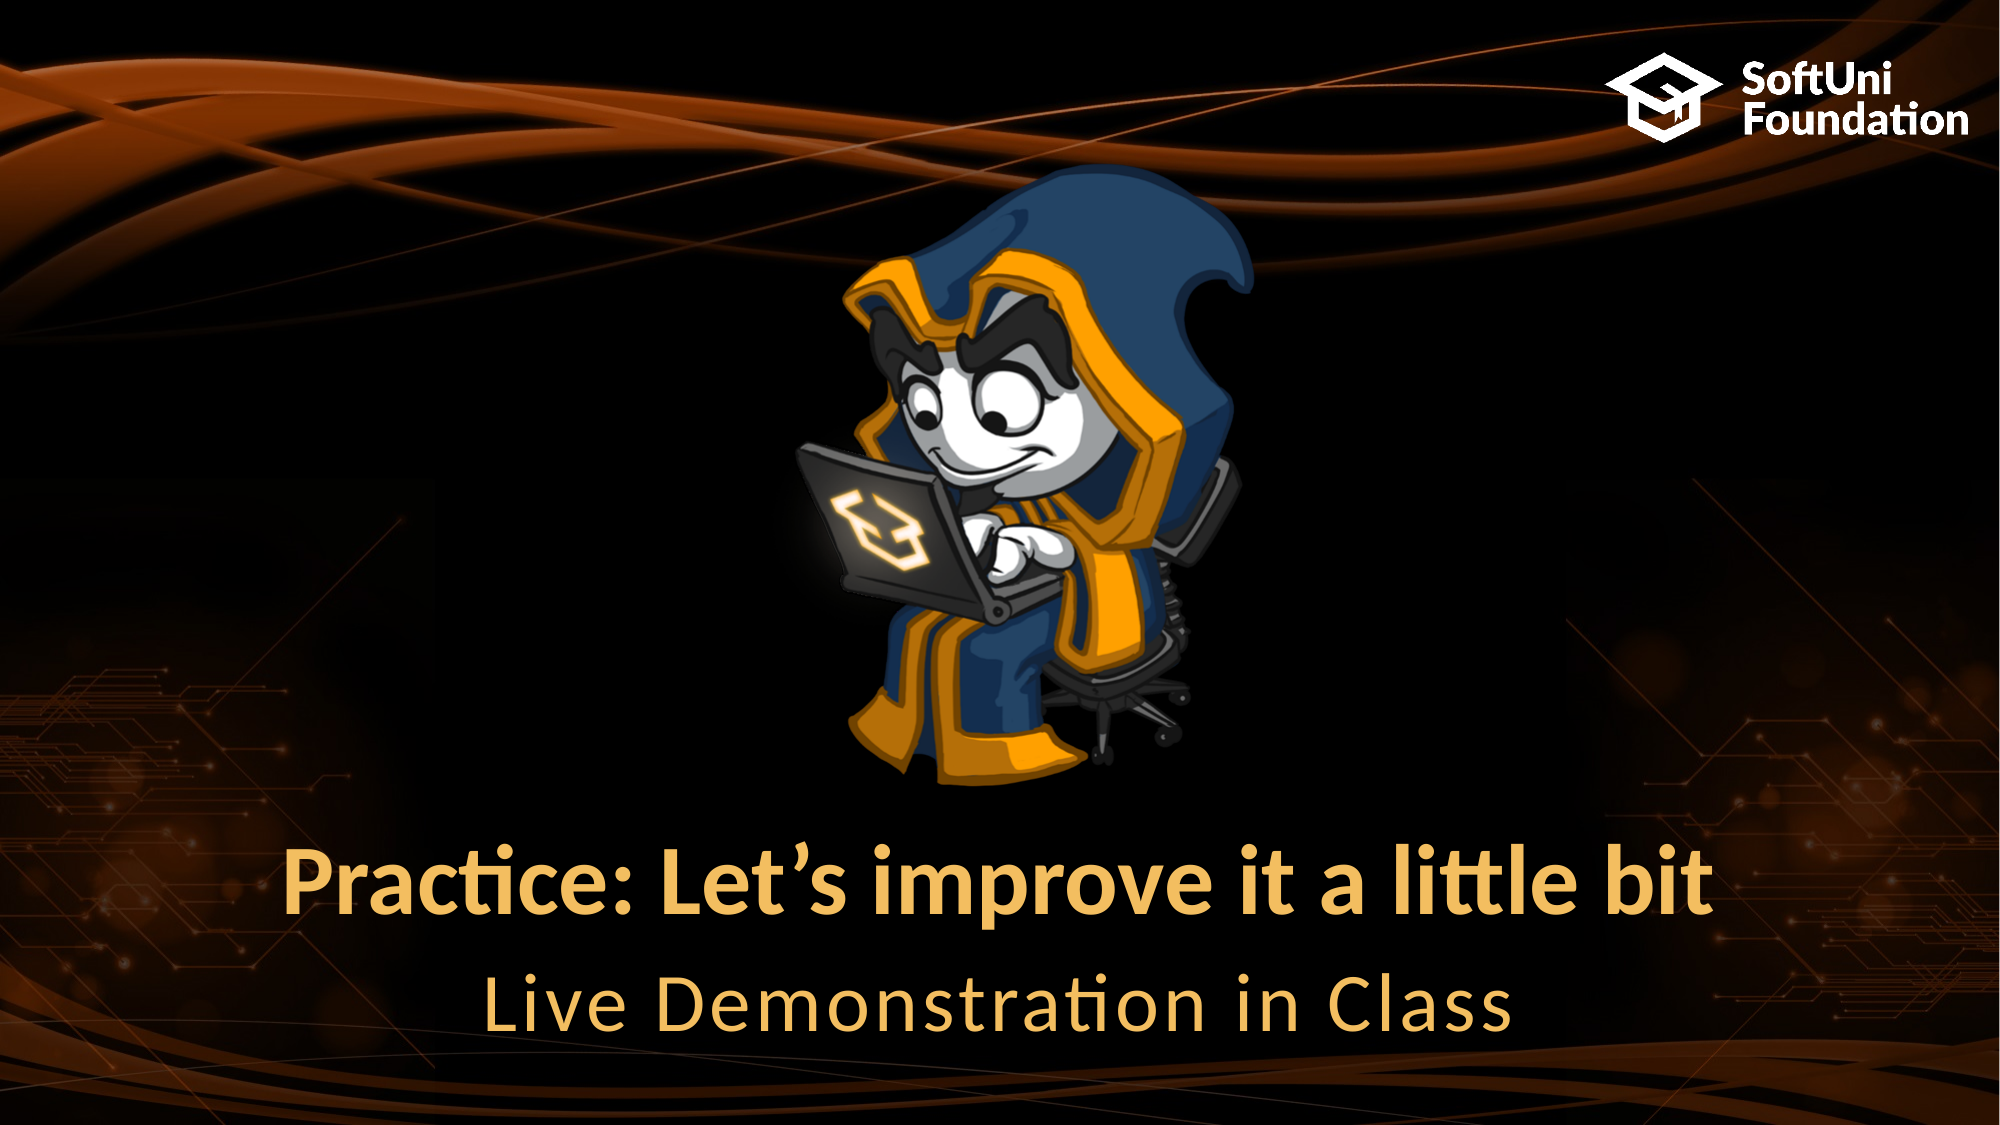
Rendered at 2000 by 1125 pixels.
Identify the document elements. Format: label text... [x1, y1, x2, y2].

picture [0, 0, 2000, 1125]
list Live Demonstration in Class [192, 937, 1806, 1050]
title Practice: Let’s improve it a little bit [192, 814, 1806, 937]
